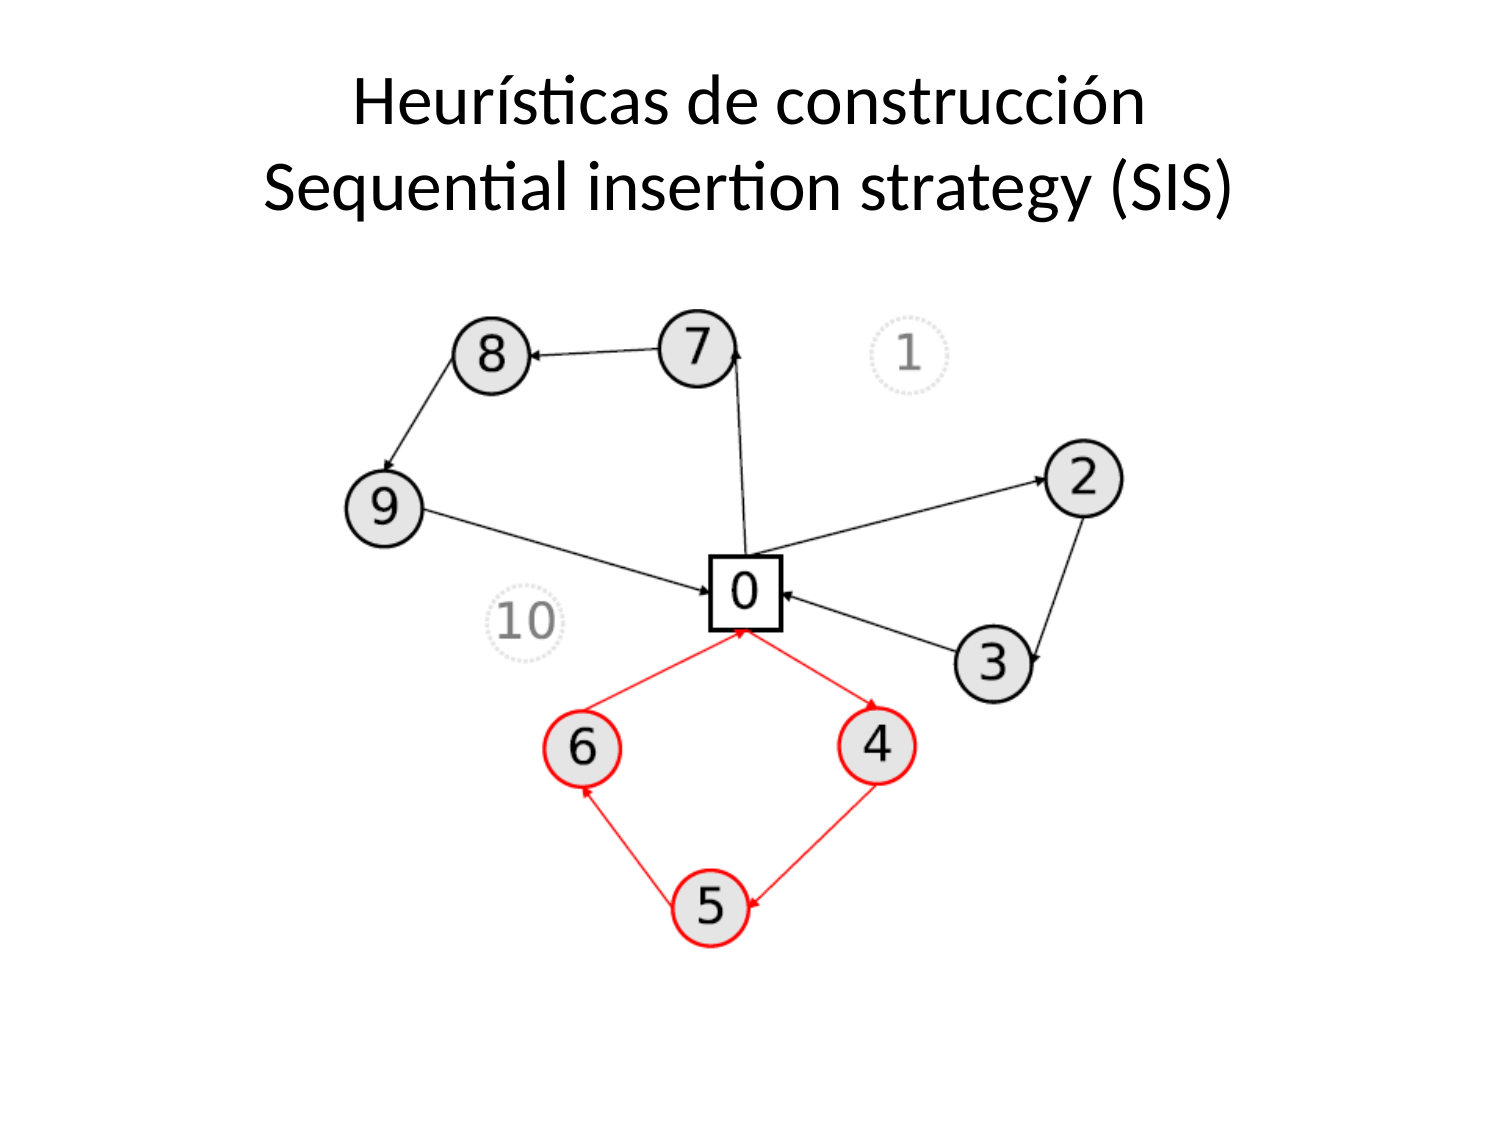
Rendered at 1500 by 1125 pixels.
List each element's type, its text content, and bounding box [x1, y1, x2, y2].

title Heurísticas de construcción Sequential insertion strategy (SIS) [75, 45, 1425, 233]
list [328, 309, 1172, 959]
